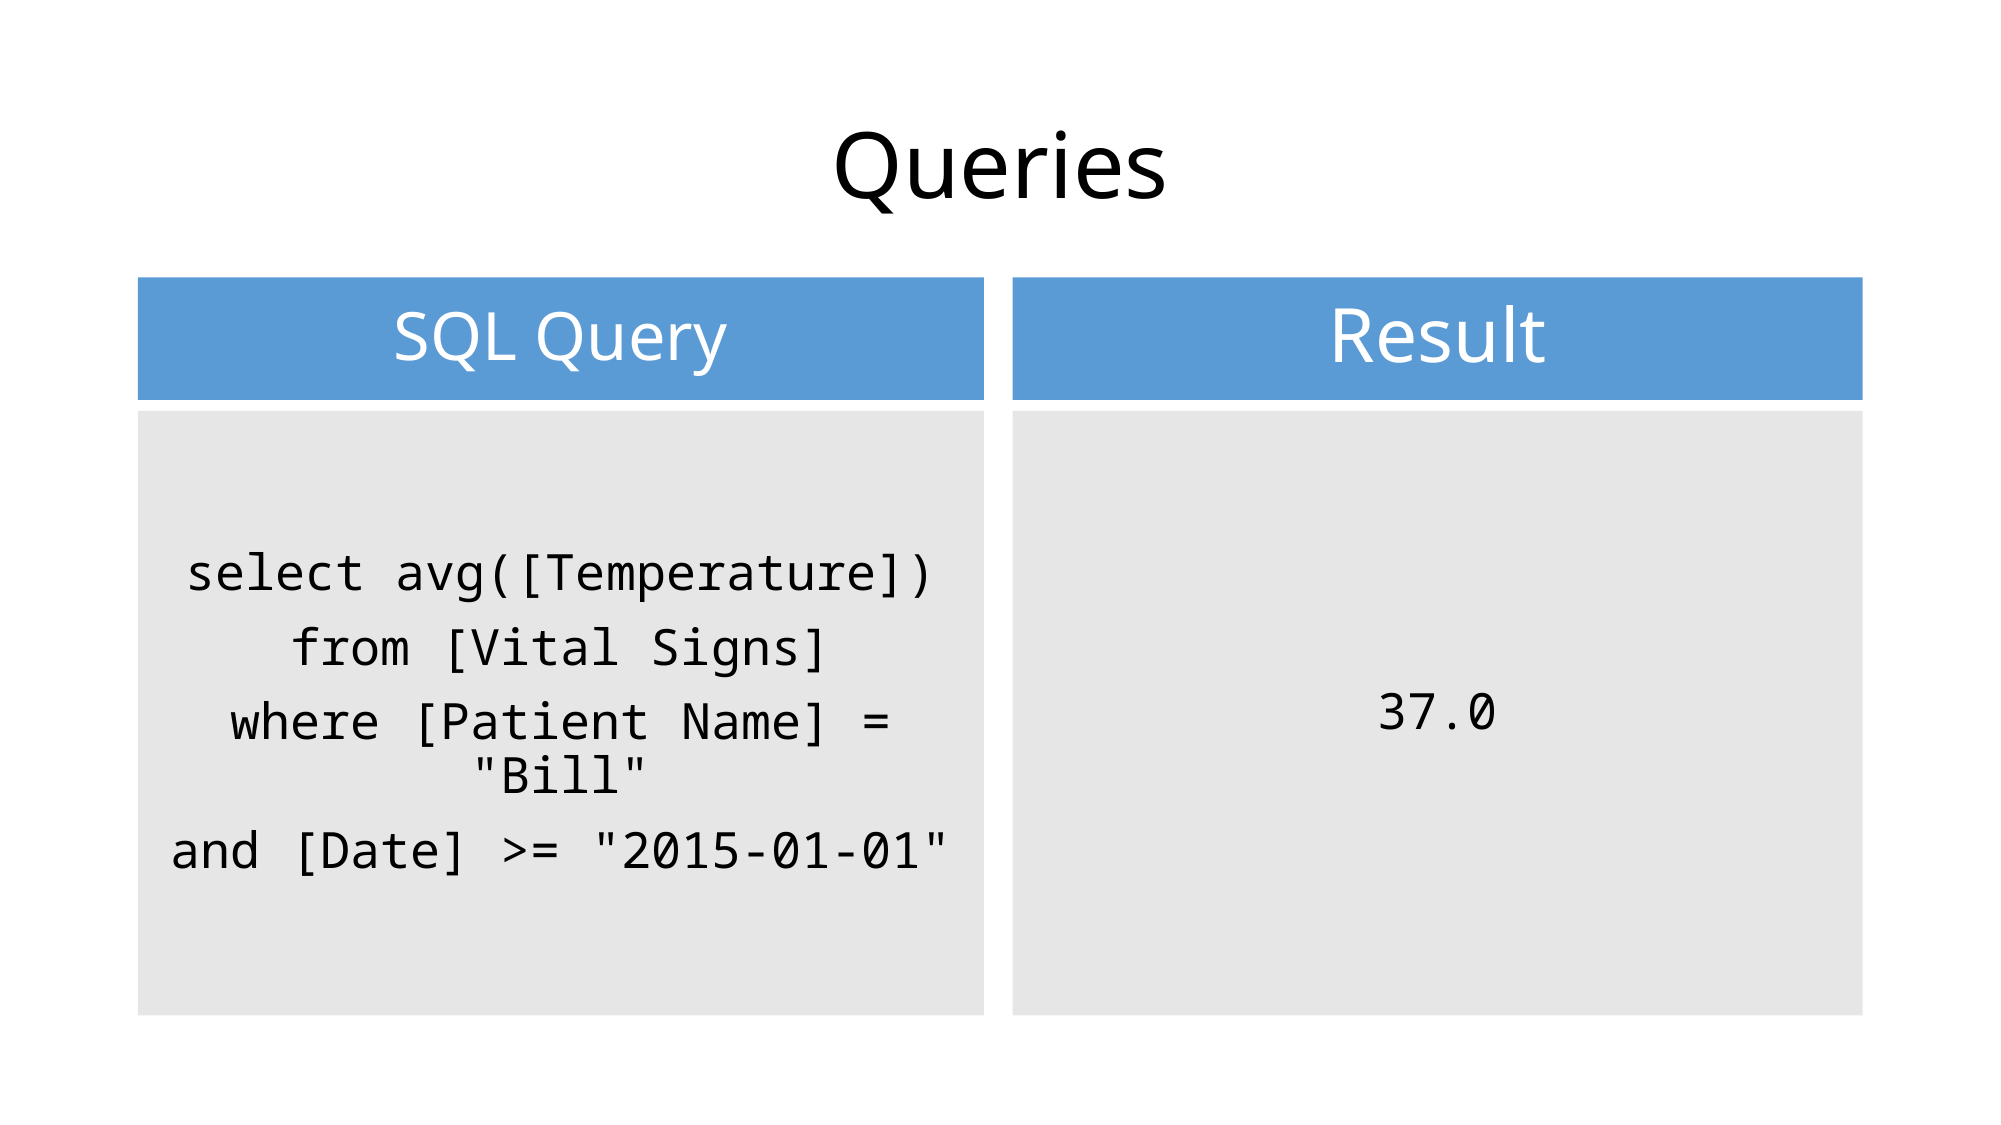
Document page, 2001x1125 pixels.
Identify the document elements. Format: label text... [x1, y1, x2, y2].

list SQL Query [137, 277, 984, 400]
title Queries [137, 59, 1863, 278]
list Result [1012, 277, 1863, 400]
list select avg([Temperature]) from [Vital Signs] where [Patient Name] = "Bill" and [Date] >= "2015-01-01" [137, 410, 984, 1016]
list 37.0 [1012, 410, 1863, 1016]
